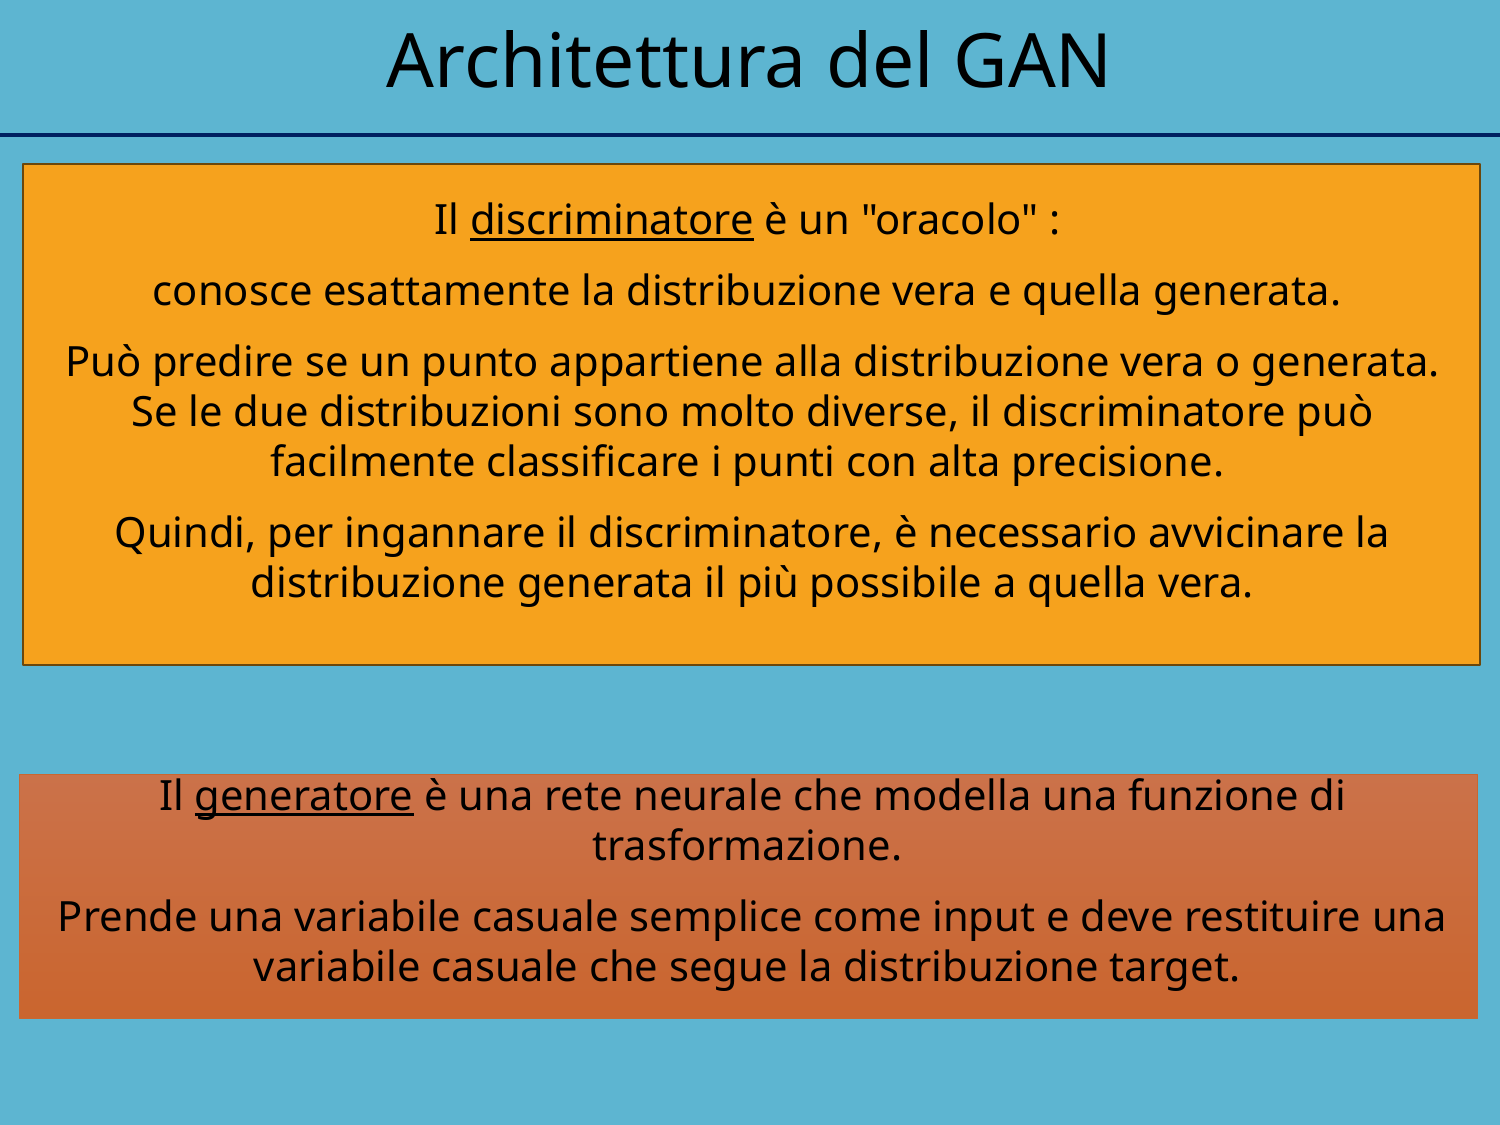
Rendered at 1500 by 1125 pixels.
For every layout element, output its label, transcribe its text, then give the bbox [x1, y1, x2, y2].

text_box [22, 163, 1481, 666]
text_box [19, 774, 25, 1019]
text_box Architettura del GAN [211, 5, 1289, 111]
subtitle Il discriminatore è un "oracolo" : conosce esattamente la distribuzione vera e quella generata. Può predire se un punto appartiene alla distribuzione vera o generata. Se le due distribuzioni sono molto diverse, il discriminatore può facilmente classificare i punti con alta precisione. Quindi, per ingannare il discriminatore, è necessario avvicinare la distribuzione generata il più possibile a quella vera. Il generatore è una rete neurale che modella una funzione di trasformazione. Prende una variabile casuale semplice come input e deve restituire una variabile casuale che segue la distribuzione target. [25, 185, 1481, 1086]
